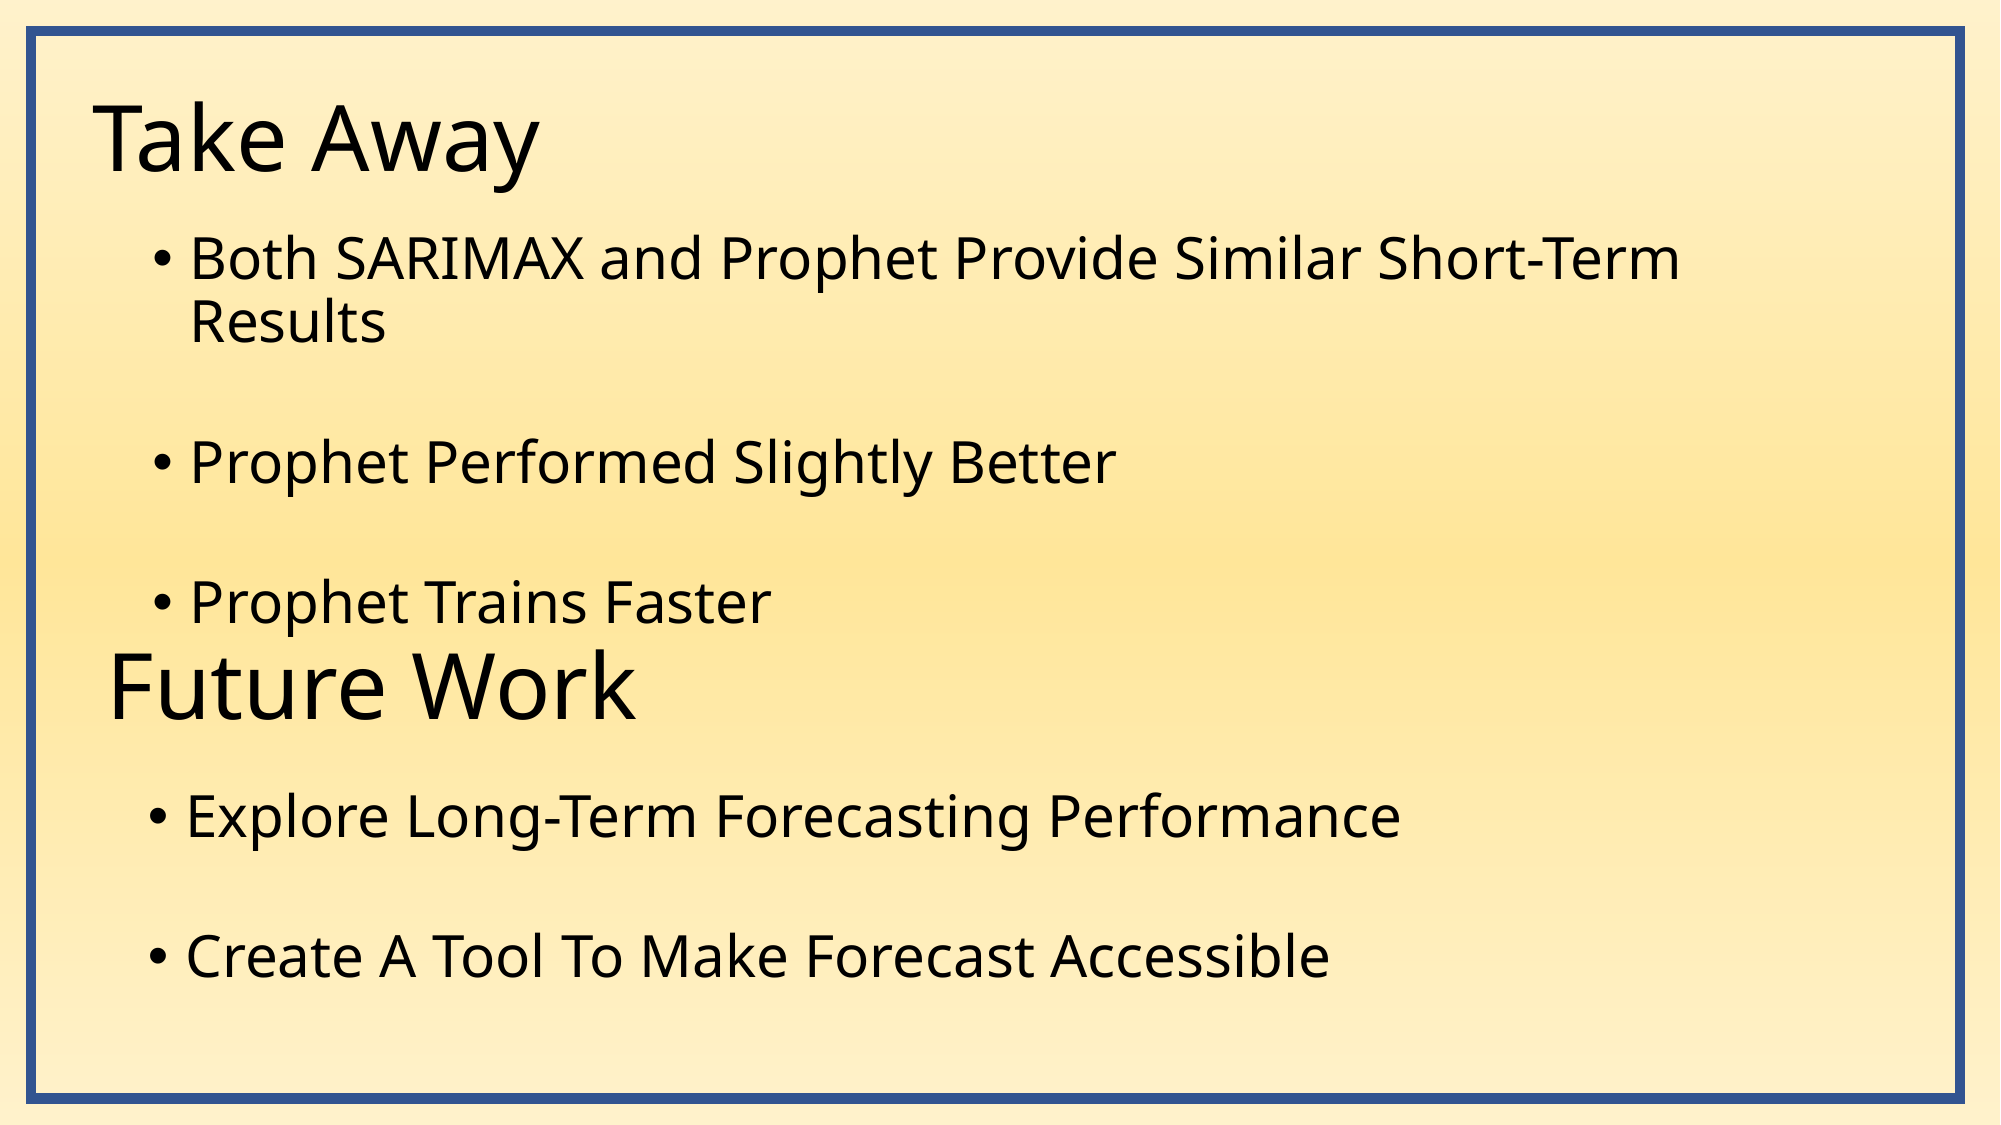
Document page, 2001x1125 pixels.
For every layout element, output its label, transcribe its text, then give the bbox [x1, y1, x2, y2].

text_box Future Work [91, 600, 1817, 780]
text_box Explore Long-Term Forecasting Performance Create A Tool To Make Forecast Accessible [132, 779, 1858, 1055]
text_box [30, 30, 1961, 1100]
